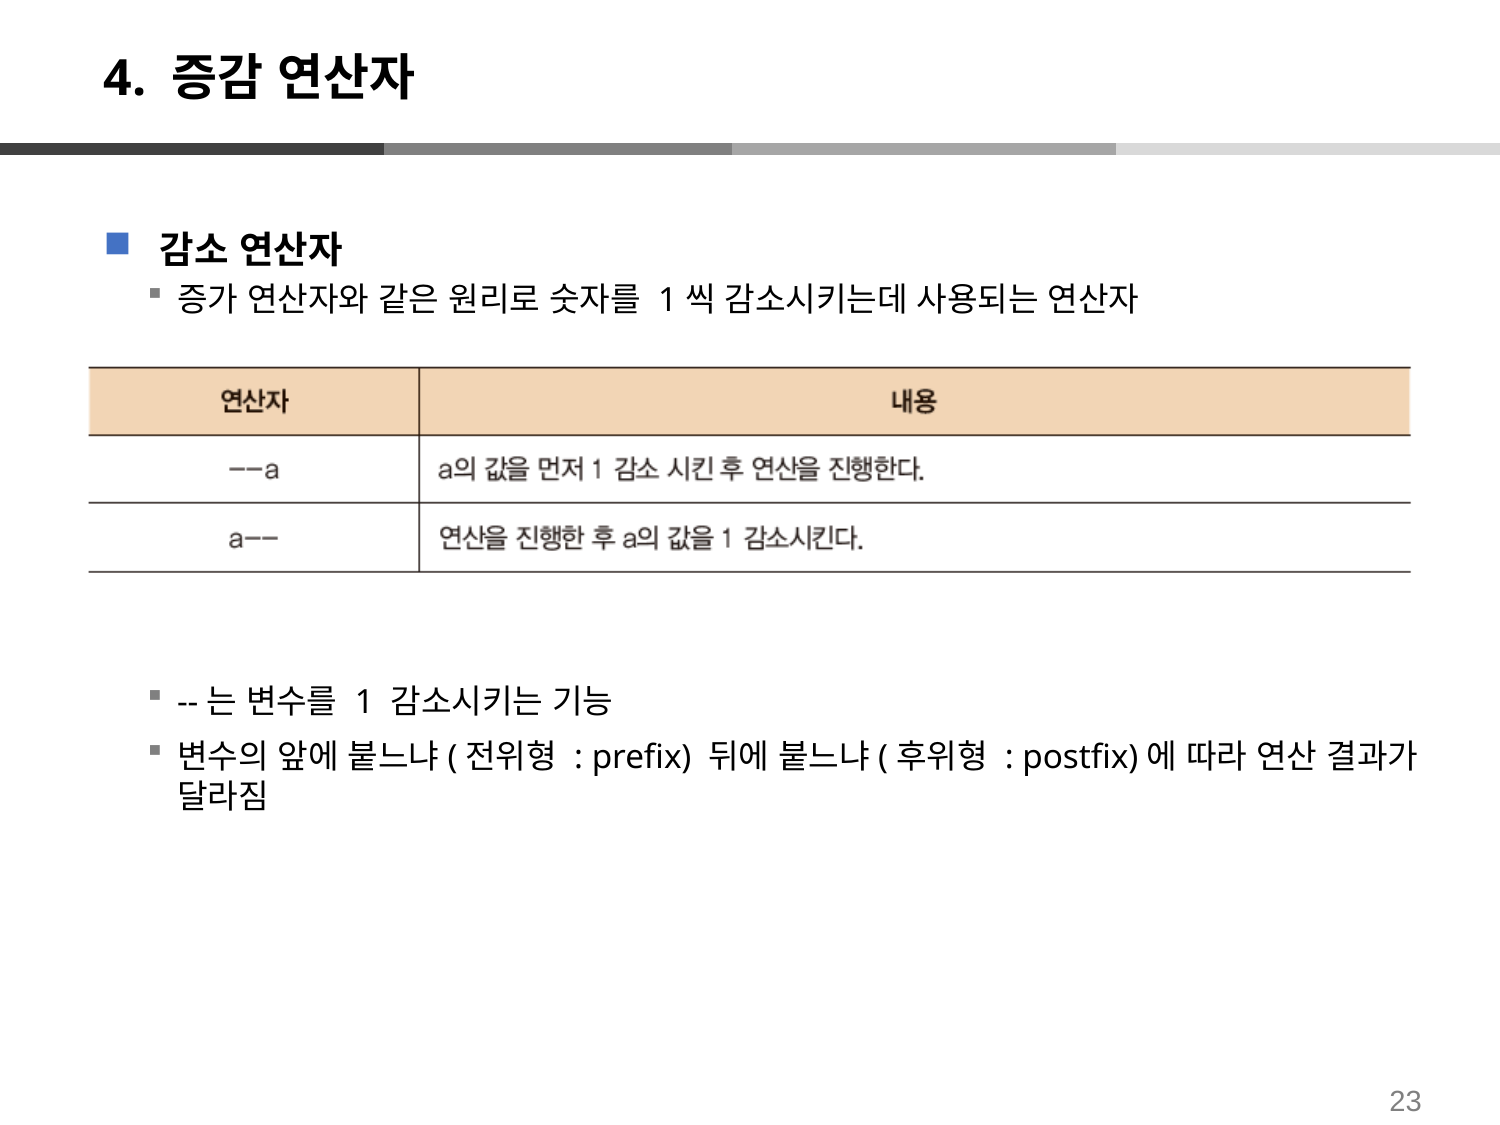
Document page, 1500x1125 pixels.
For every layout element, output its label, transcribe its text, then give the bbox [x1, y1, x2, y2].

title 4. 증감 연산자 [88, 30, 1211, 121]
picture [77, 353, 1423, 584]
list 감소 연산자 증가 연산자와 같은 원리로 숫자를 1씩 감소시키는데 사용되는 연산자 --는 변수를 1 감소시키는 기능 변수의 앞에 붙느냐(전위형 : prefix) 뒤에 붙느냐(후위형 : postfix)에 따라 연산 결과가 달라짐 [88, 196, 1436, 1083]
